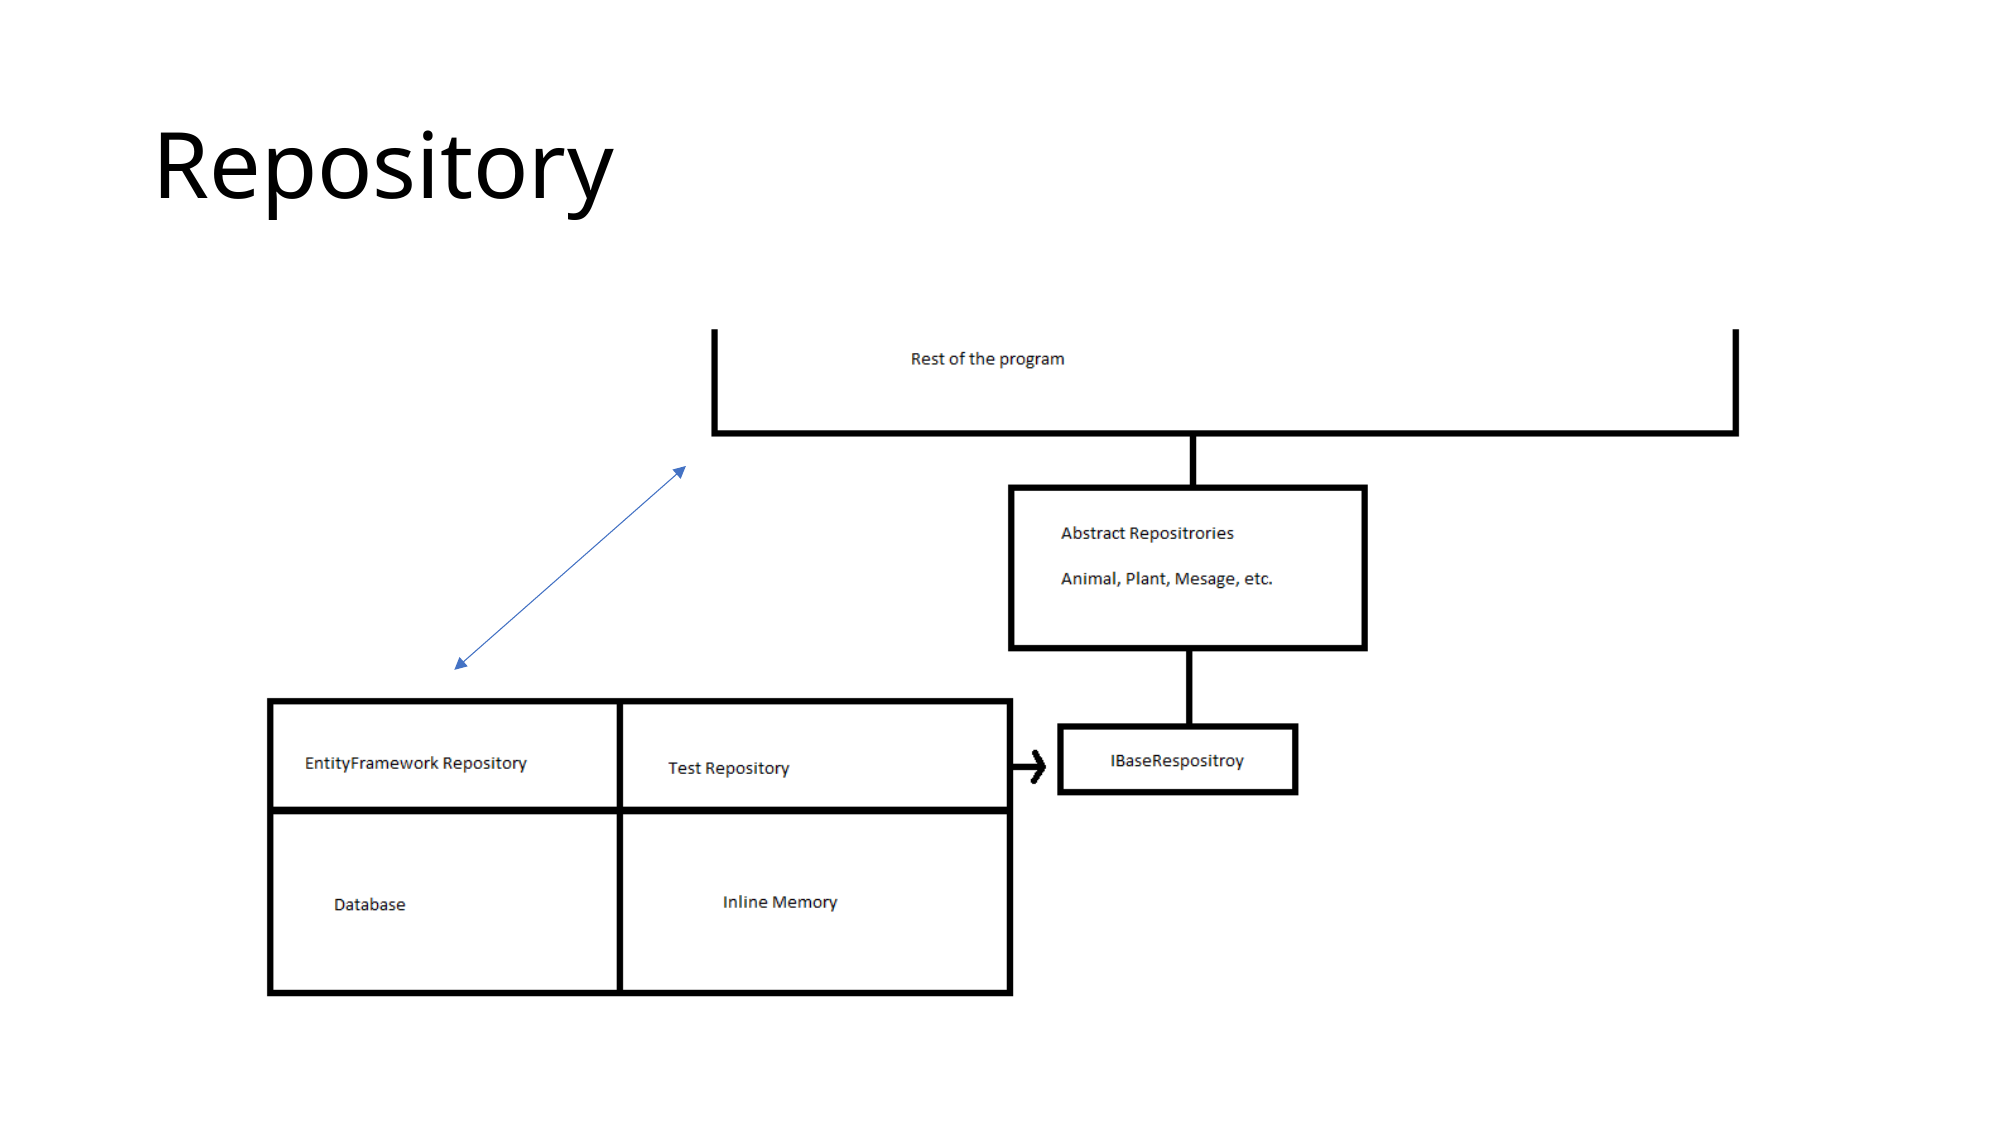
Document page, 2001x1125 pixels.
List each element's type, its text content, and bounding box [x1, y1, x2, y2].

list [247, 299, 1753, 1014]
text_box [454, 465, 686, 670]
title Repository [137, 59, 1863, 278]
